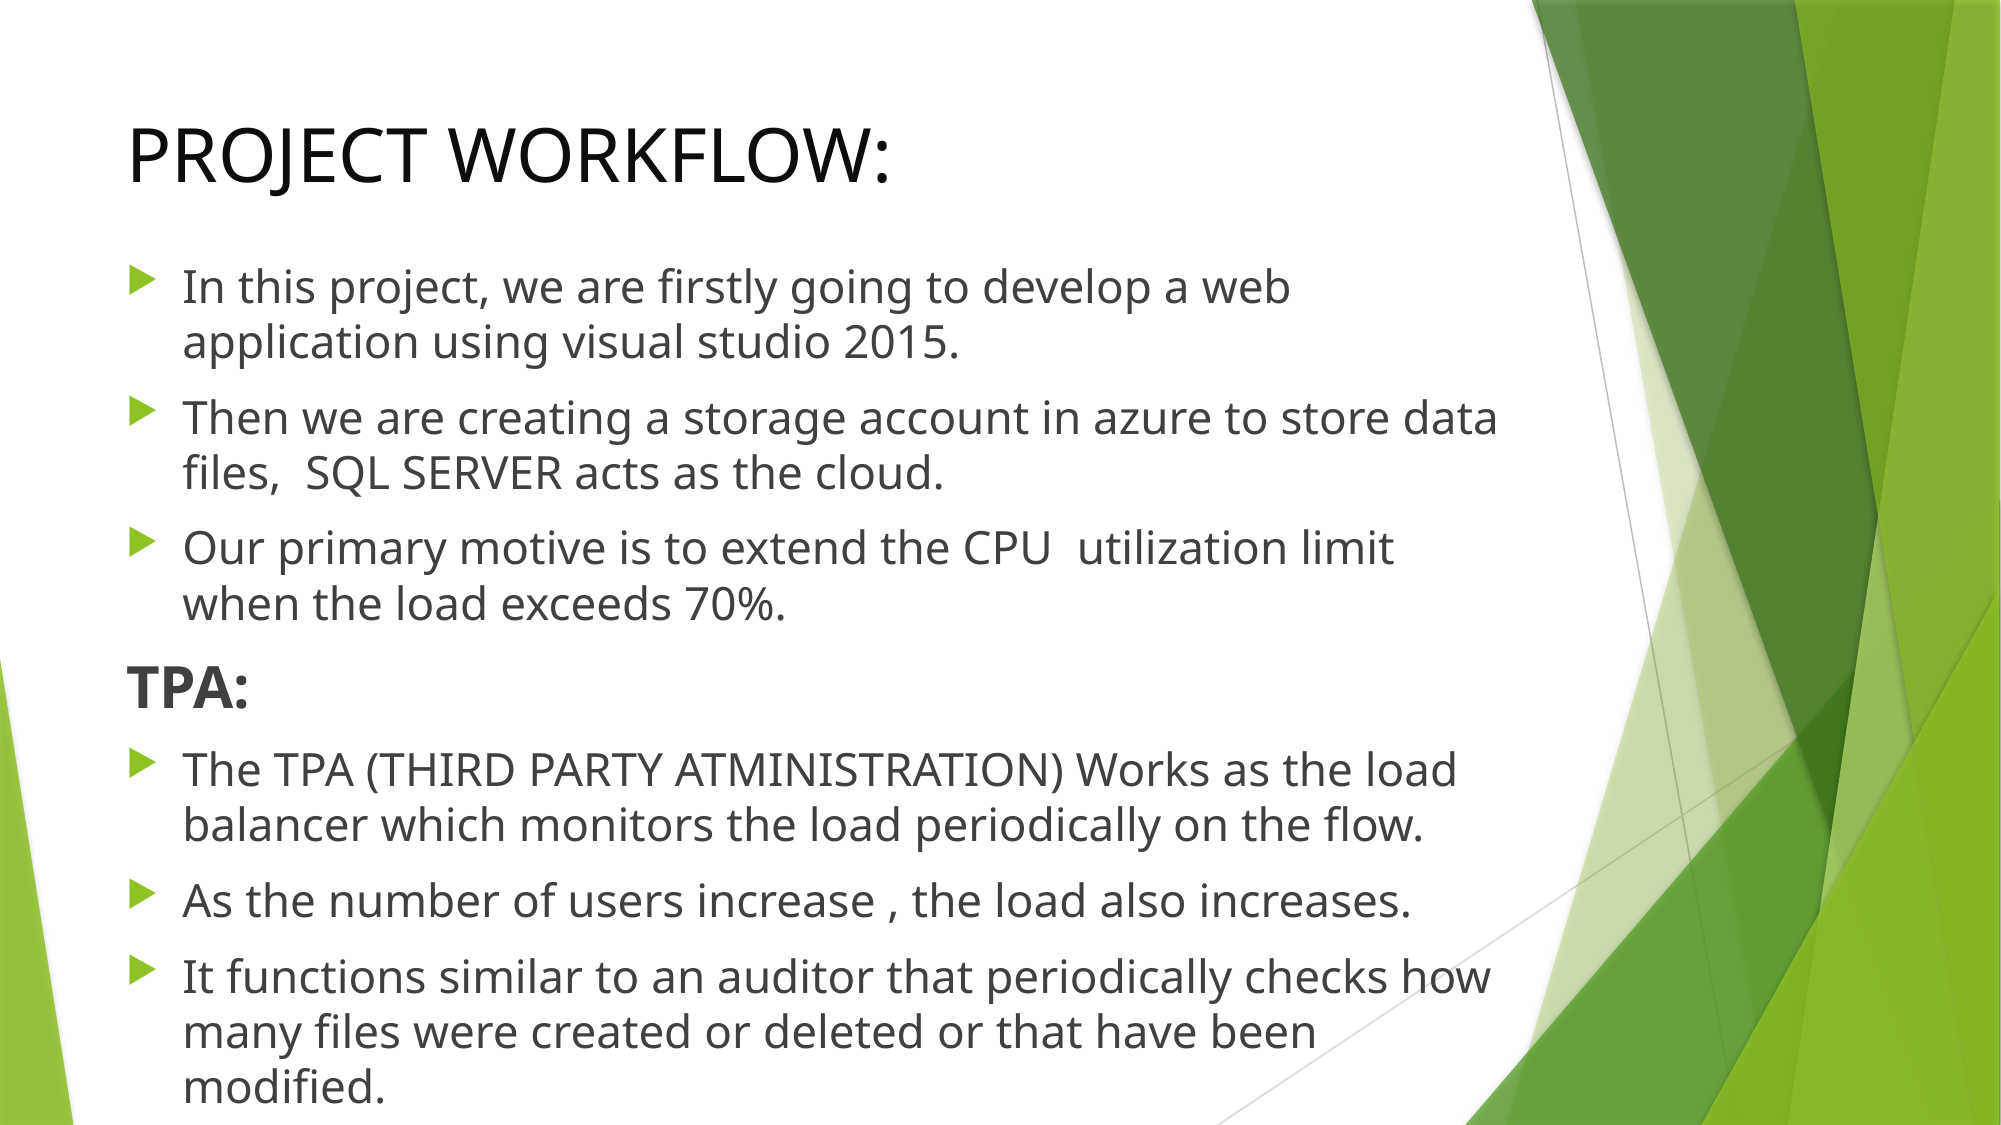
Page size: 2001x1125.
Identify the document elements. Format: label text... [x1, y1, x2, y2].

list In this project, we are firstly going to develop a web application using visual studio 2015. Then we are creating a storage account in azure to store data files, SQL SERVER acts as the cloud. Our primary motive is to extend the CPU utilization limit when the load exceeds 70%. TPA: The TPA (THIRD PARTY ATMINISTRATION) Works as the load balancer which monitors the load periodically on the flow. As the number of users increase , the load also increases. It functions similar to an auditor that periodically checks how many files were created or deleted or that have been modified. [111, 249, 1522, 1100]
title PROJECT WORKFLOW: [111, 99, 1522, 249]
